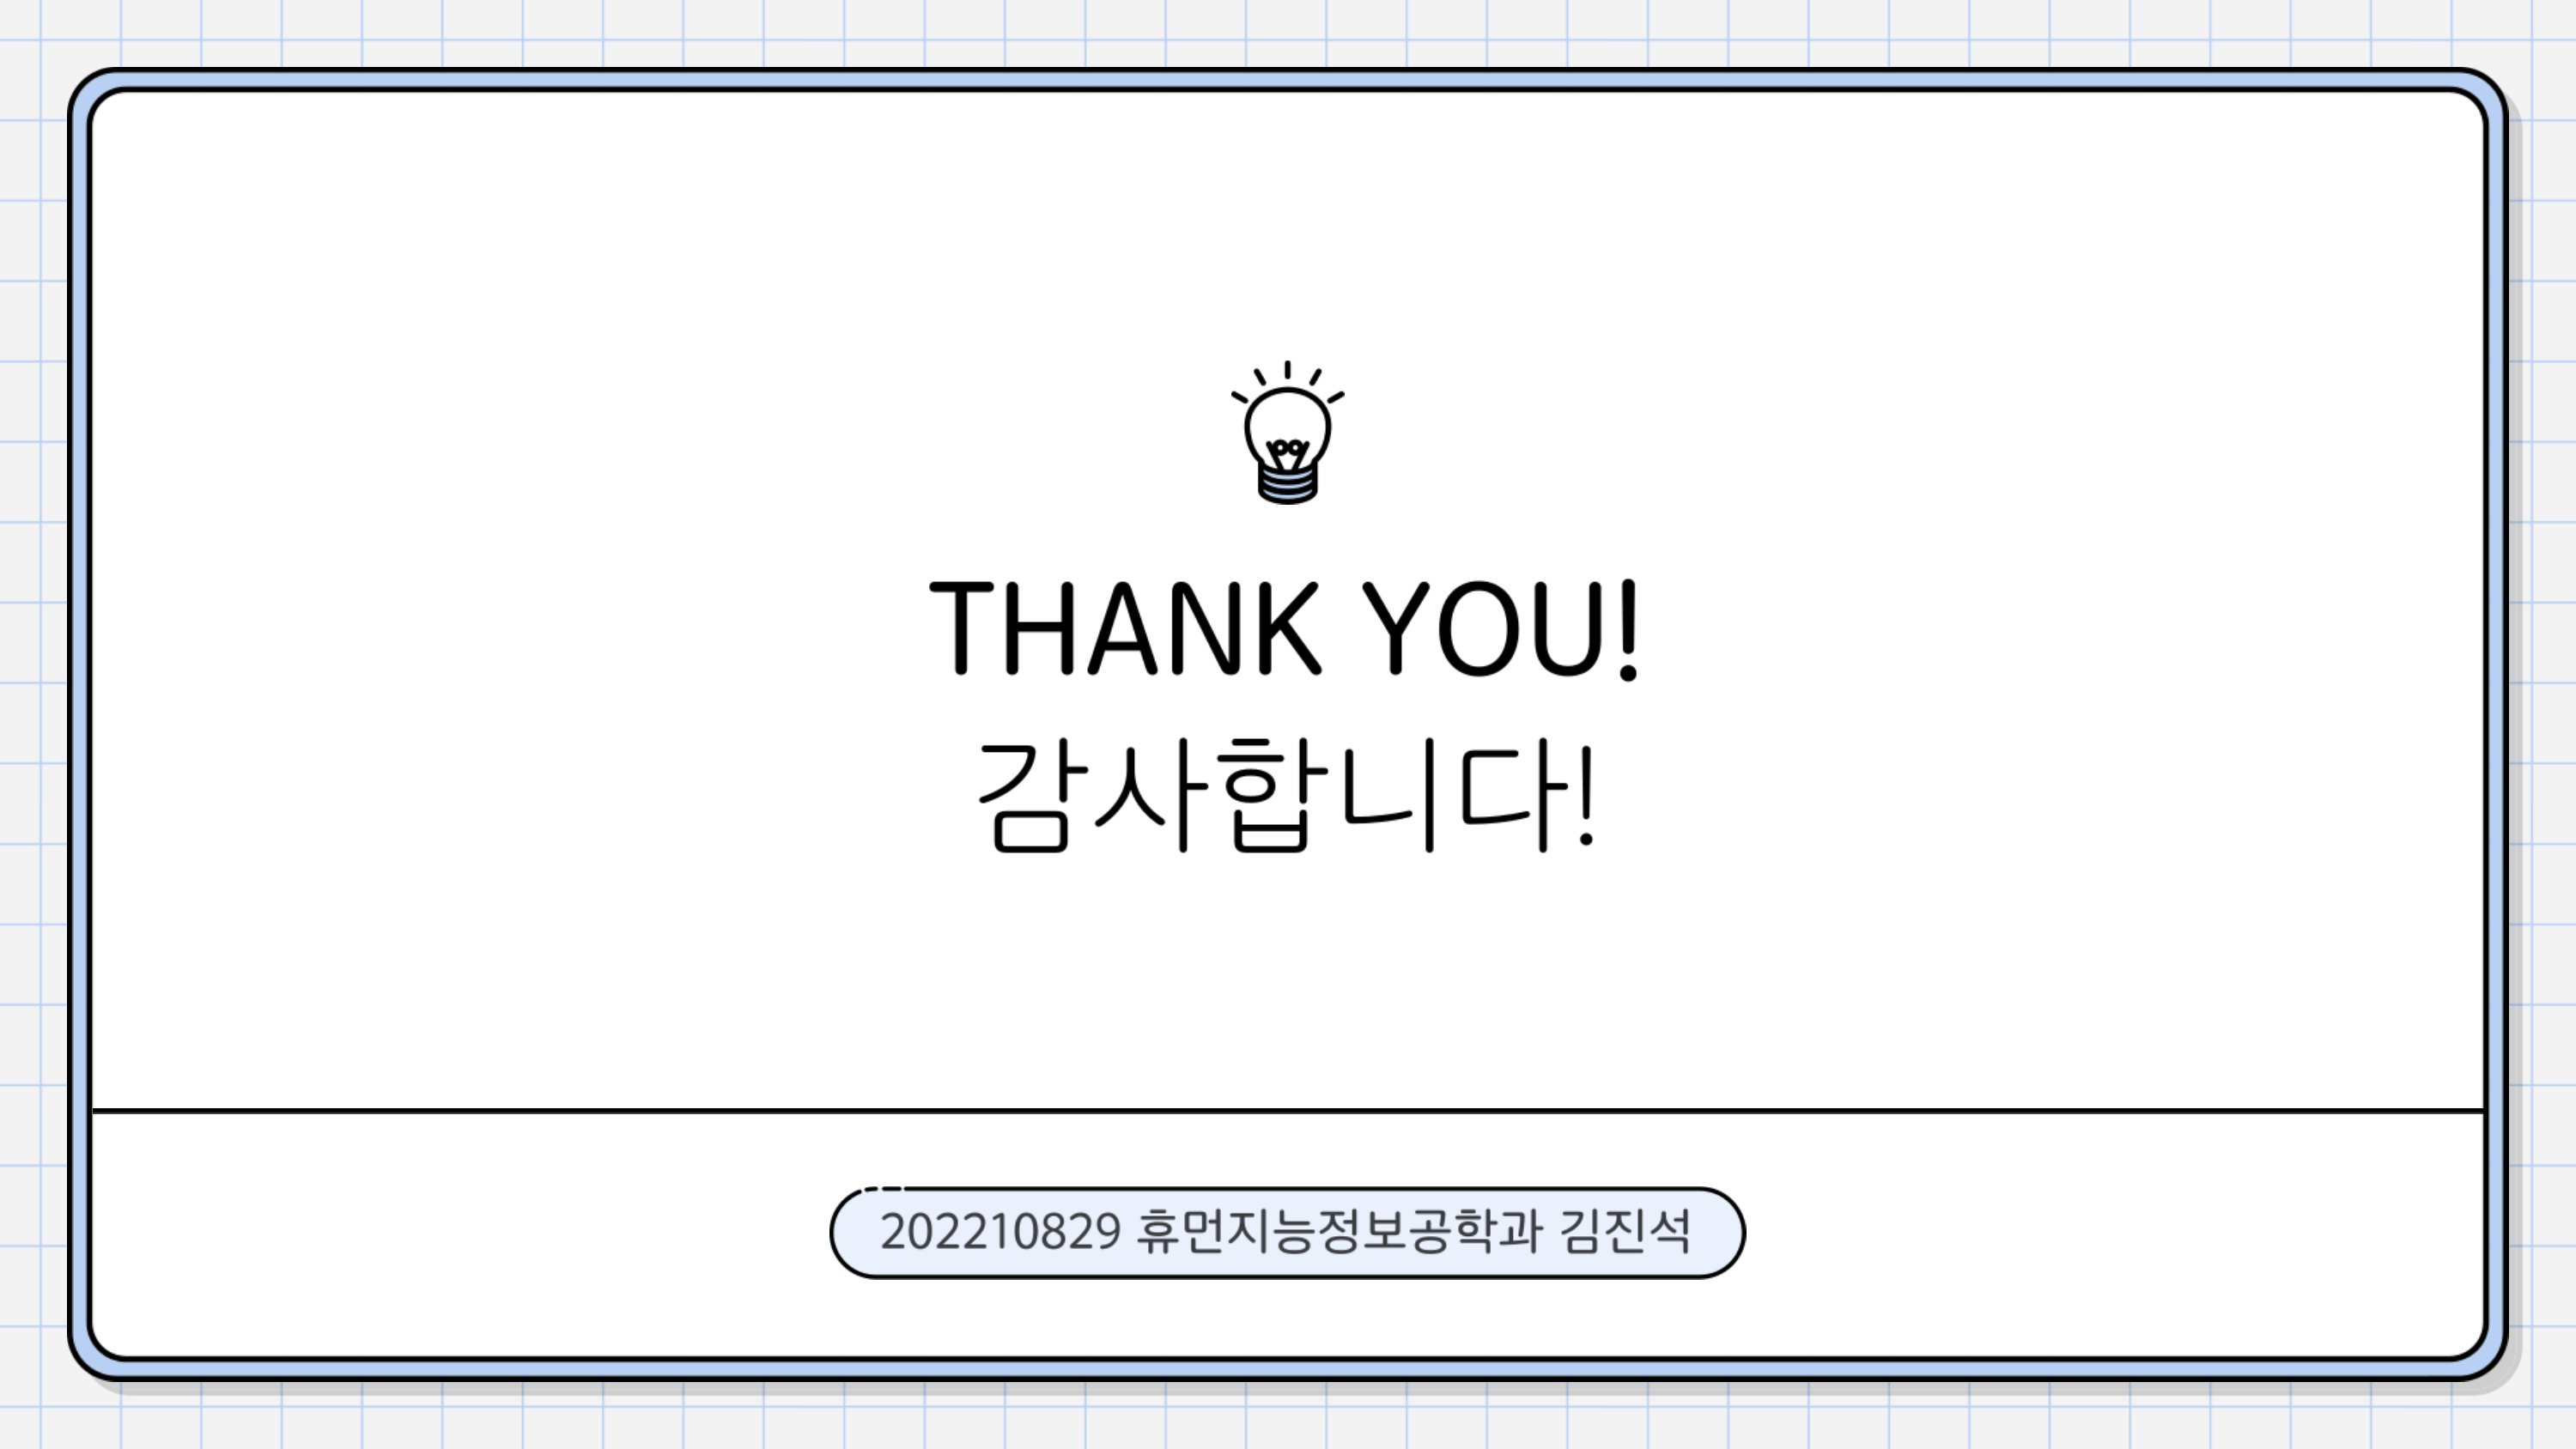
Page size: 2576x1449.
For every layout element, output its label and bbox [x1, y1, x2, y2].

text_box [829, 1185, 1747, 1280]
picture [459, 529, 1701, 912]
text_box [0, 0, 2576, 1449]
text_box [1231, 361, 1345, 505]
text_box [92, 1108, 2488, 1114]
text_box [66, 66, 2509, 1382]
picture [854, 1193, 1717, 1277]
